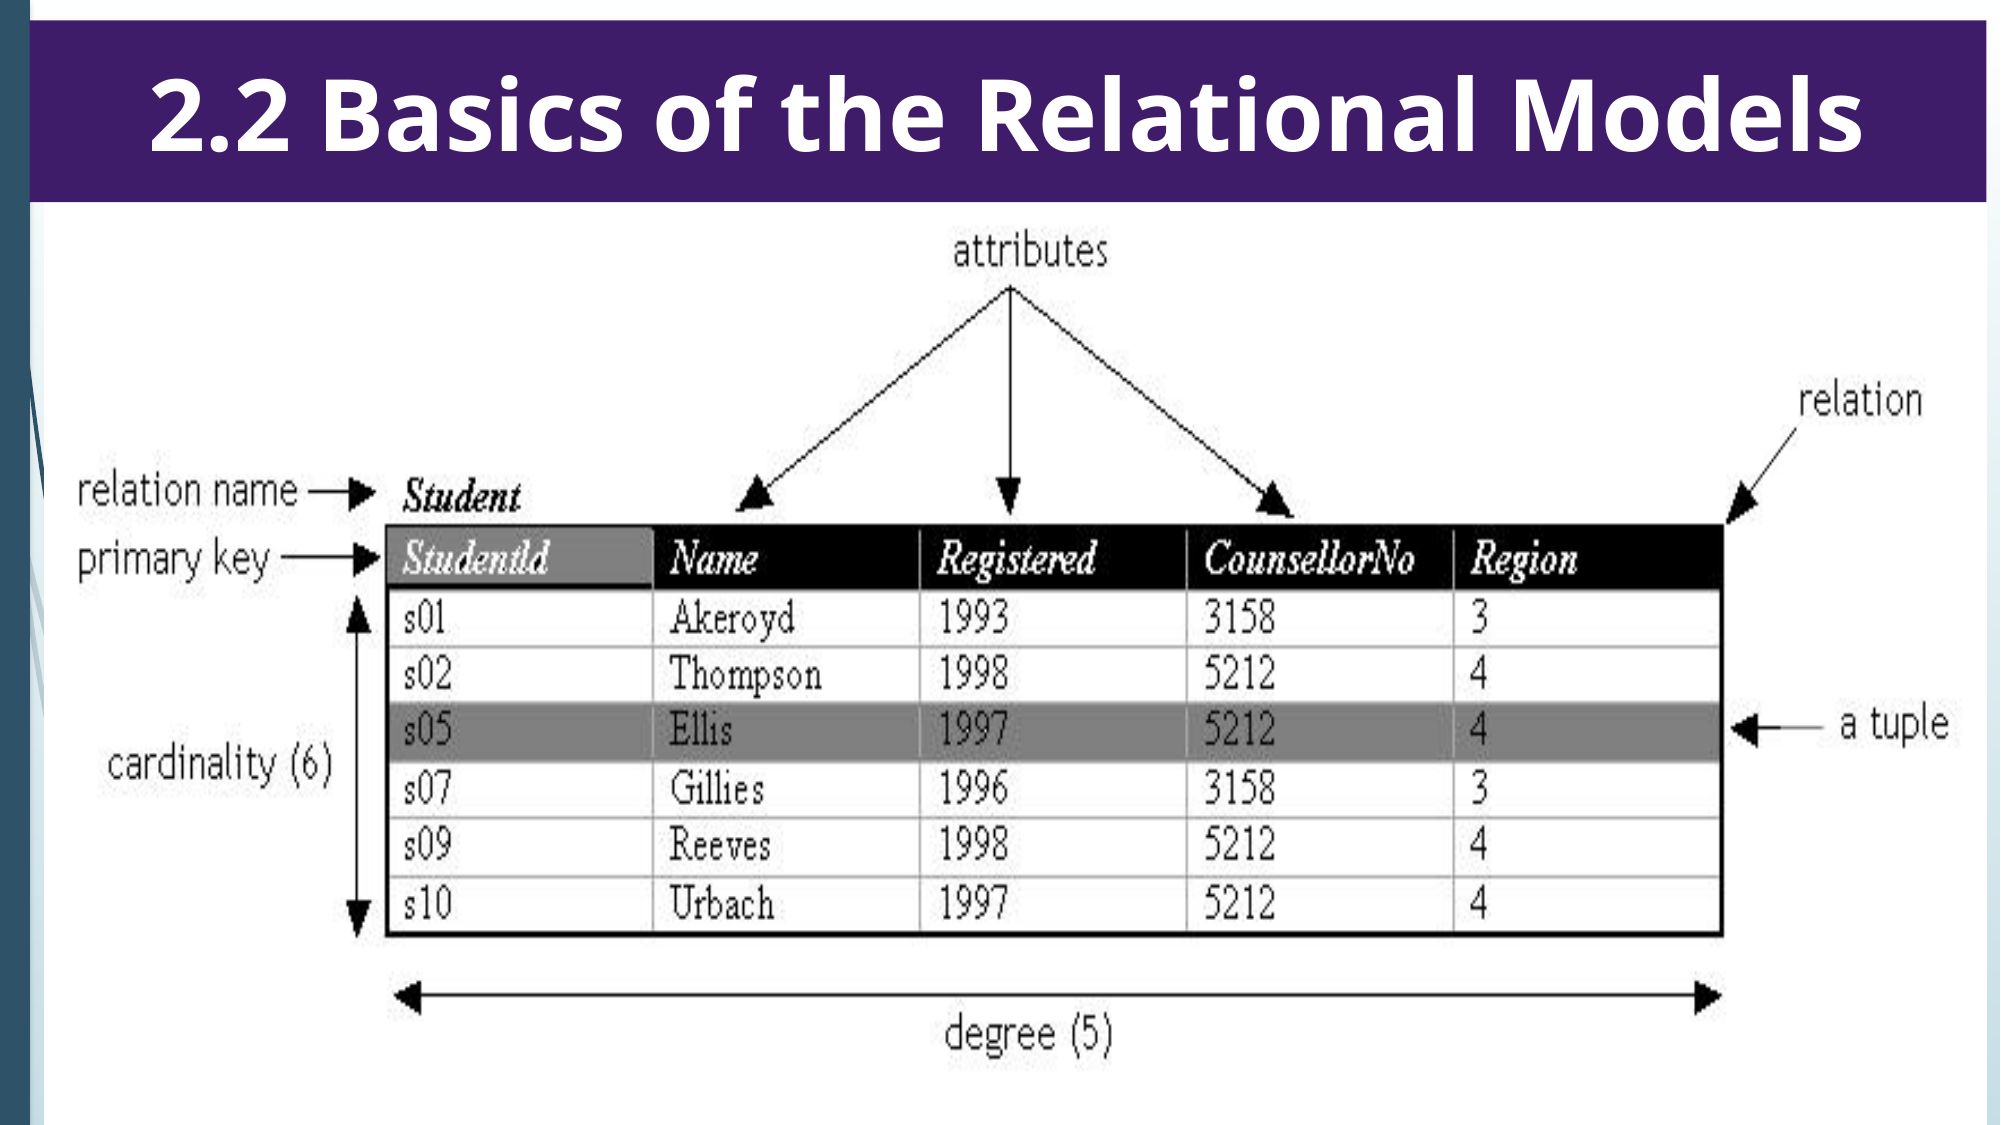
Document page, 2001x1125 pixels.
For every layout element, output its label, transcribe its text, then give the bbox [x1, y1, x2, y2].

text_box 2.2 Basics of the Relational Models [29, 20, 1987, 203]
picture [44, 201, 1987, 1125]
